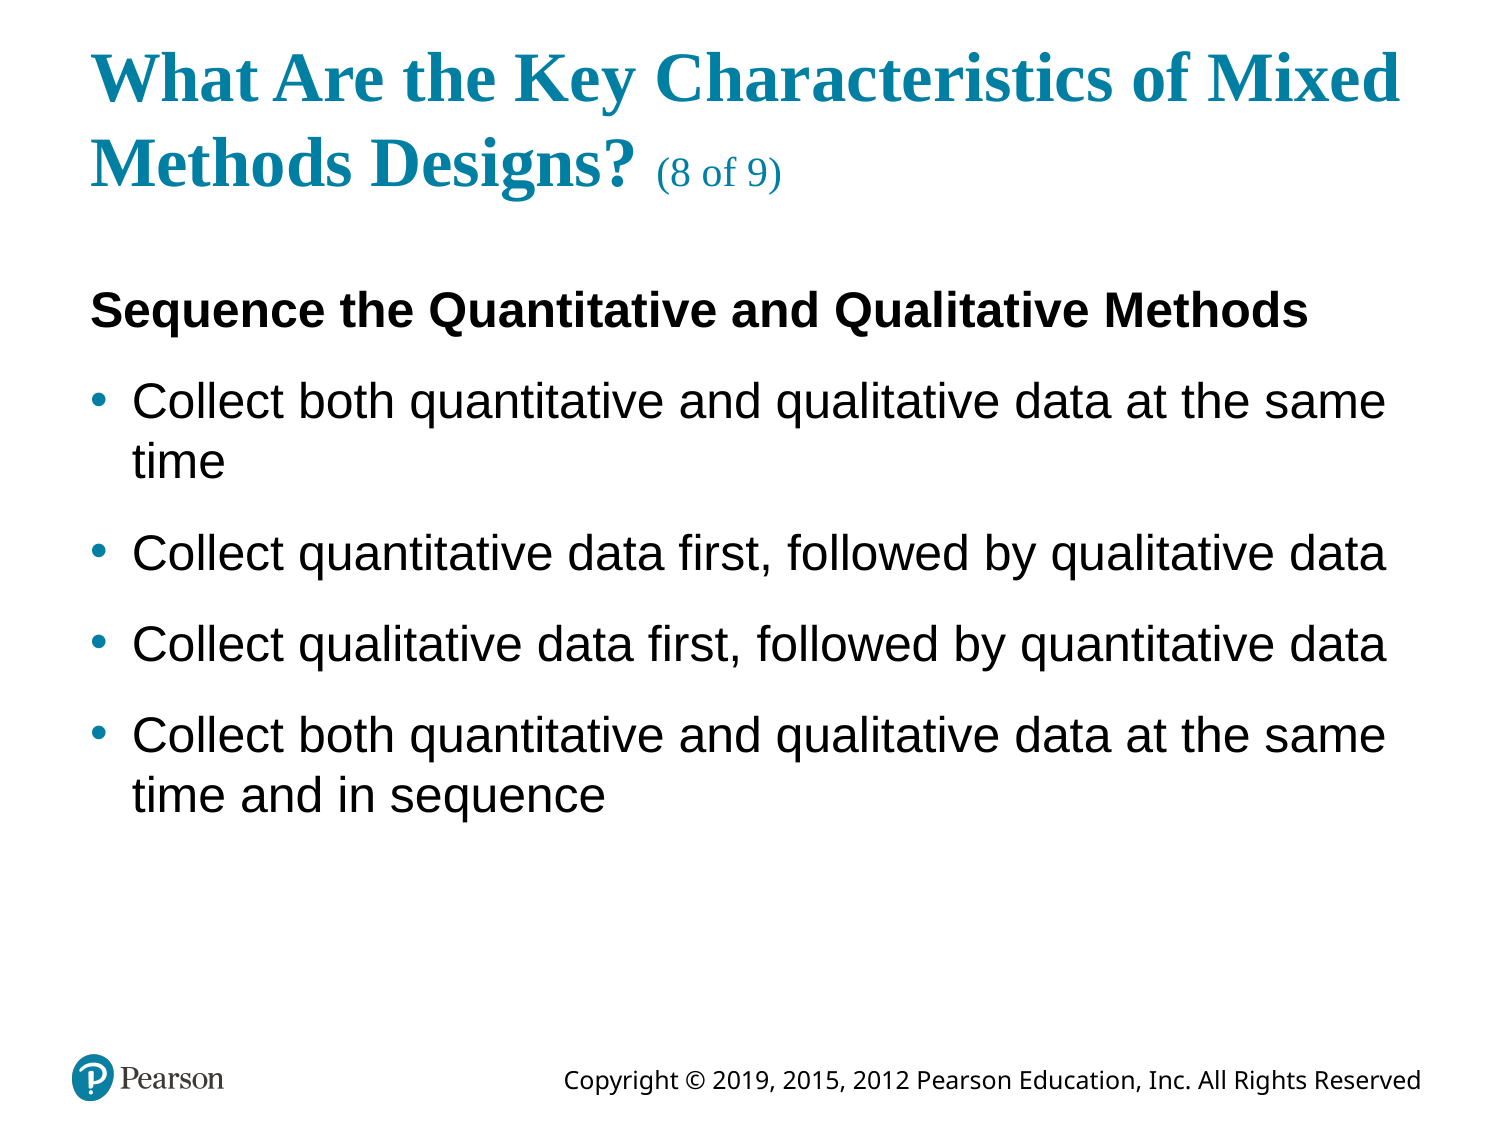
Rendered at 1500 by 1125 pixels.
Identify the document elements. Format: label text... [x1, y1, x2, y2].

picture [72, 1054, 88, 1070]
list Sequence the Quantitative and Qualitative Methods Collect both quantitative and qualitative data at the same time Collect quantitative data first, followed by qualitative data Collect qualitative data first, followed by quantitative data Collect both quantitative and qualitative data at the same time and in sequence [75, 262, 1425, 1005]
title What Are the Key Characteristics of Mixed Methods Designs? (8 of 9) [75, 35, 1425, 216]
picture [72, 1087, 83, 1101]
picture [98, 1054, 224, 1101]
picture [80, 1063, 106, 1088]
